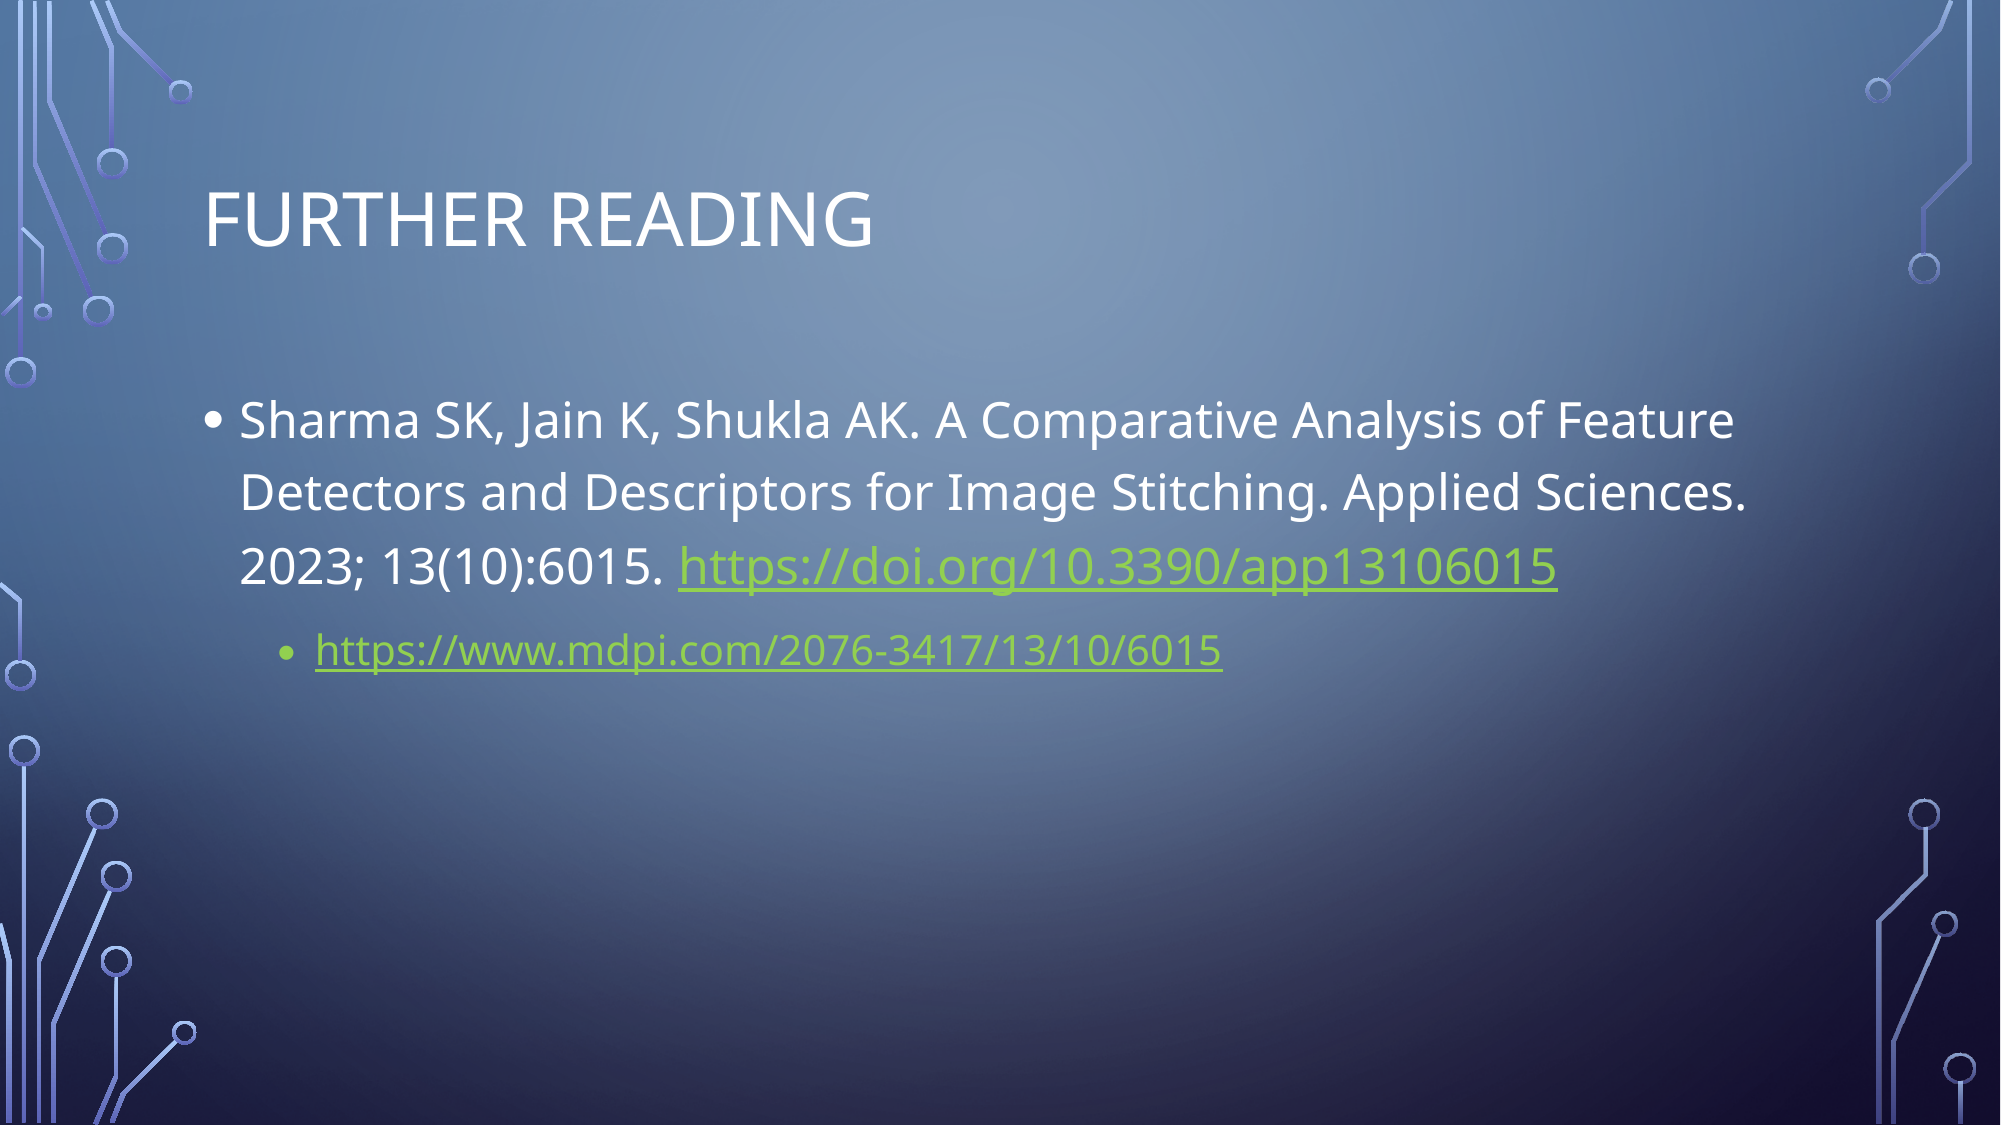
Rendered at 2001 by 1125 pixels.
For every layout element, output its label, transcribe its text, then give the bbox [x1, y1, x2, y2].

title Further Reading [187, 101, 1813, 344]
list Sharma SK, Jain K, Shukla AK. A Comparative Analysis of Feature Detectors and Descriptors for Image Stitching. Applied Sciences. 2023; 13(10):6015. https://doi.org/10.3390/app13106015 https://www.mdpi.com/2076-3417/13/10/6015 [187, 369, 1813, 950]
